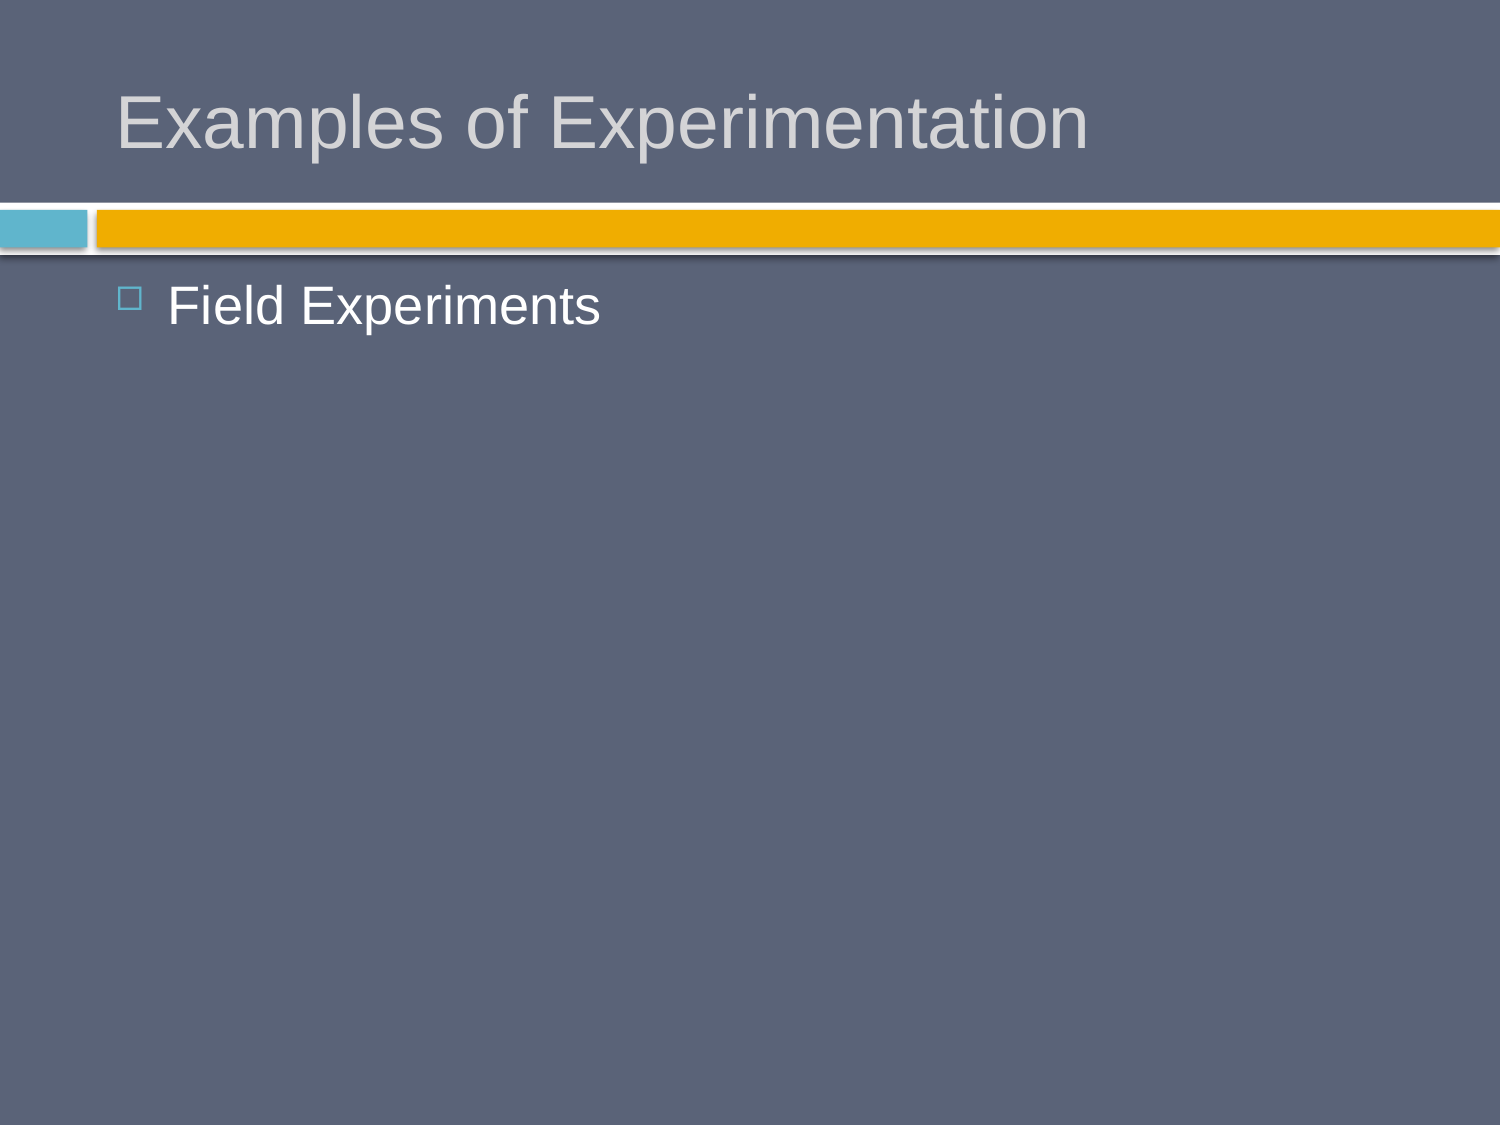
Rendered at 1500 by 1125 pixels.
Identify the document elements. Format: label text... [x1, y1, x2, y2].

list Field Experiments [100, 262, 1439, 1001]
title Examples of Experimentation [100, 37, 1439, 201]
